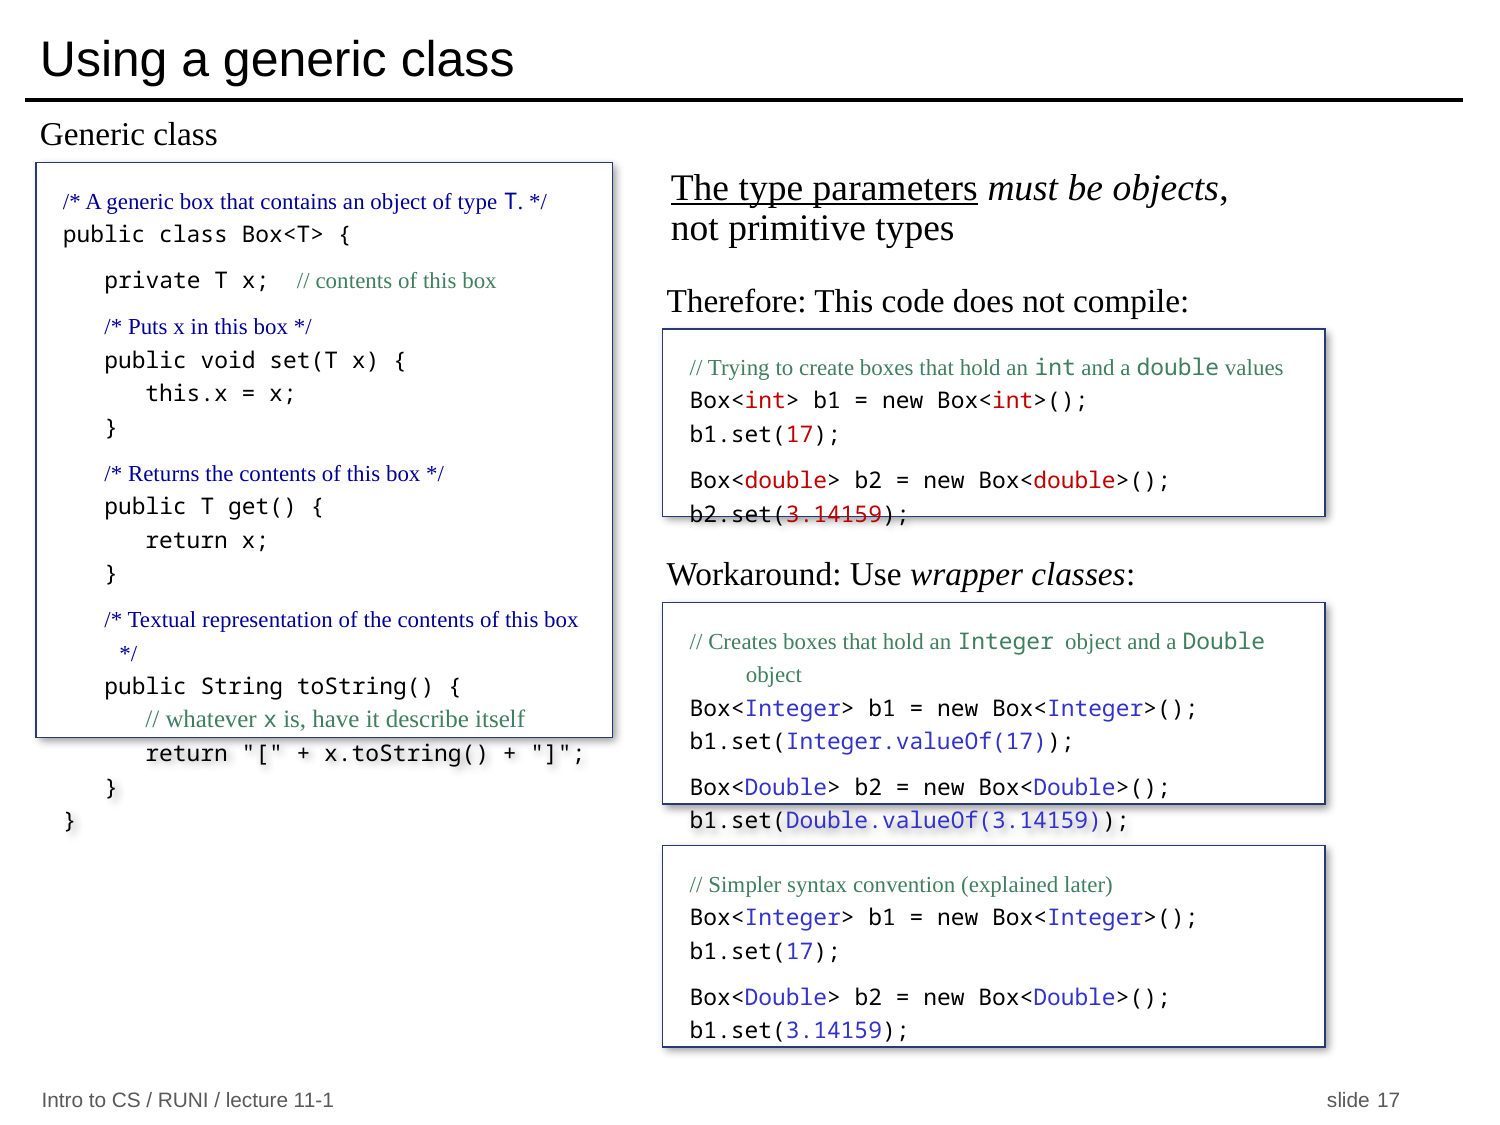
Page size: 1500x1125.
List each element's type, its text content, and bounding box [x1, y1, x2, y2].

text_box // Creates boxes that hold an Integer object and a Double object Box<Integer> b1 = new Box<Integer>(); b1.set(Integer.valueOf(17)); Box<Double> b2 = new Box<Double>(); b1.set(Double.valueOf(3.14159)); [662, 602, 1325, 804]
text_box The type parameters must be objects, not primitive types [655, 160, 1344, 273]
text_box // Simpler syntax convention (explained later) Box<Integer> b1 = new Box<Integer>(); b1.set(17); Box<Double> b2 = new Box<Double>(); b1.set(3.14159); [662, 845, 1325, 1048]
text_box Workaround: Use wrapper classes: [651, 552, 1266, 603]
text_box Therefore: This code does not compile: [651, 278, 1266, 329]
text_box Generic class [24, 112, 501, 163]
title Using a generic class [24, 12, 1463, 100]
text_box /* A generic box that contains an object of type T. */ public class Box<T> { private T x; // contents of this box /* Puts x in this box */ public void set(T x) { this.x = x; } /* Returns the contents of this box */ public T get() { return x; } /* Textual representation of the contents of this box */ public String toString() { // whatever x is, have it describe itself return "[" + x.toString() + "]"; } } [35, 162, 613, 738]
text_box // Trying to create boxes that hold an int and a double values Box<int> b1 = new Box<int>(); b1.set(17); Box<double> b2 = new Box<double>(); b2.set(3.14159); [662, 328, 1325, 517]
